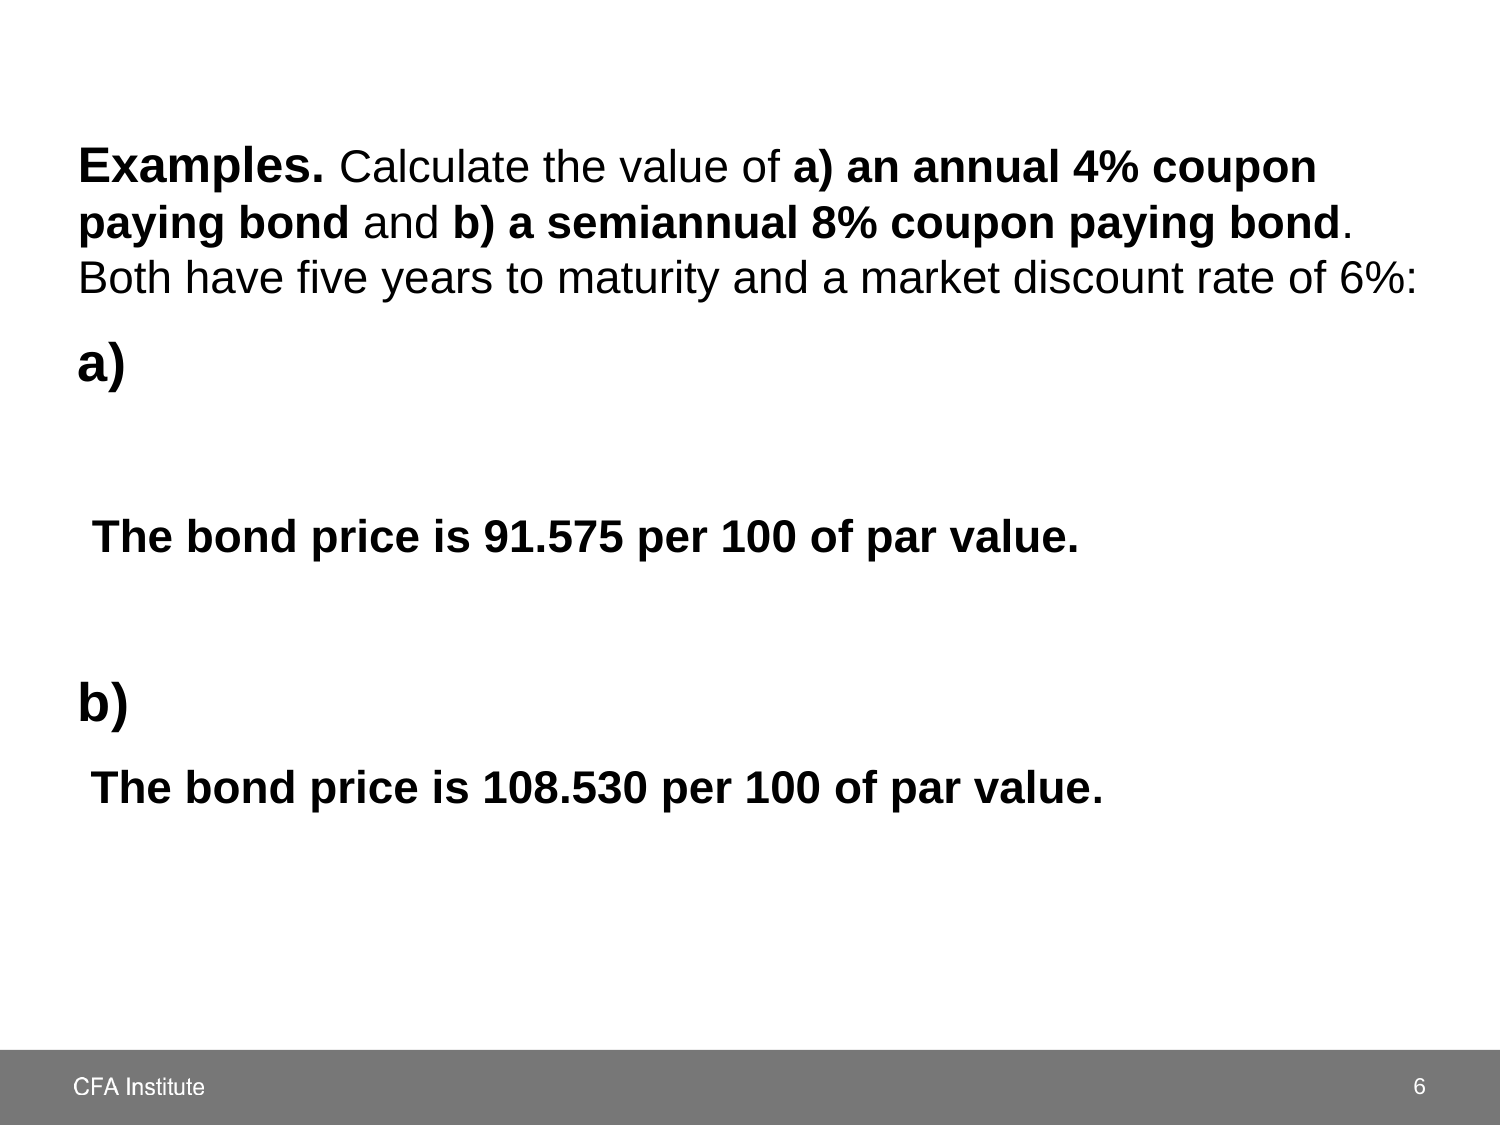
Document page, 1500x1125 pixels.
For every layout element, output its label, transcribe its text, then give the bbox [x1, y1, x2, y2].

picture [74, 1077, 204, 1095]
slide_number 6 [1312, 1055, 1442, 1116]
